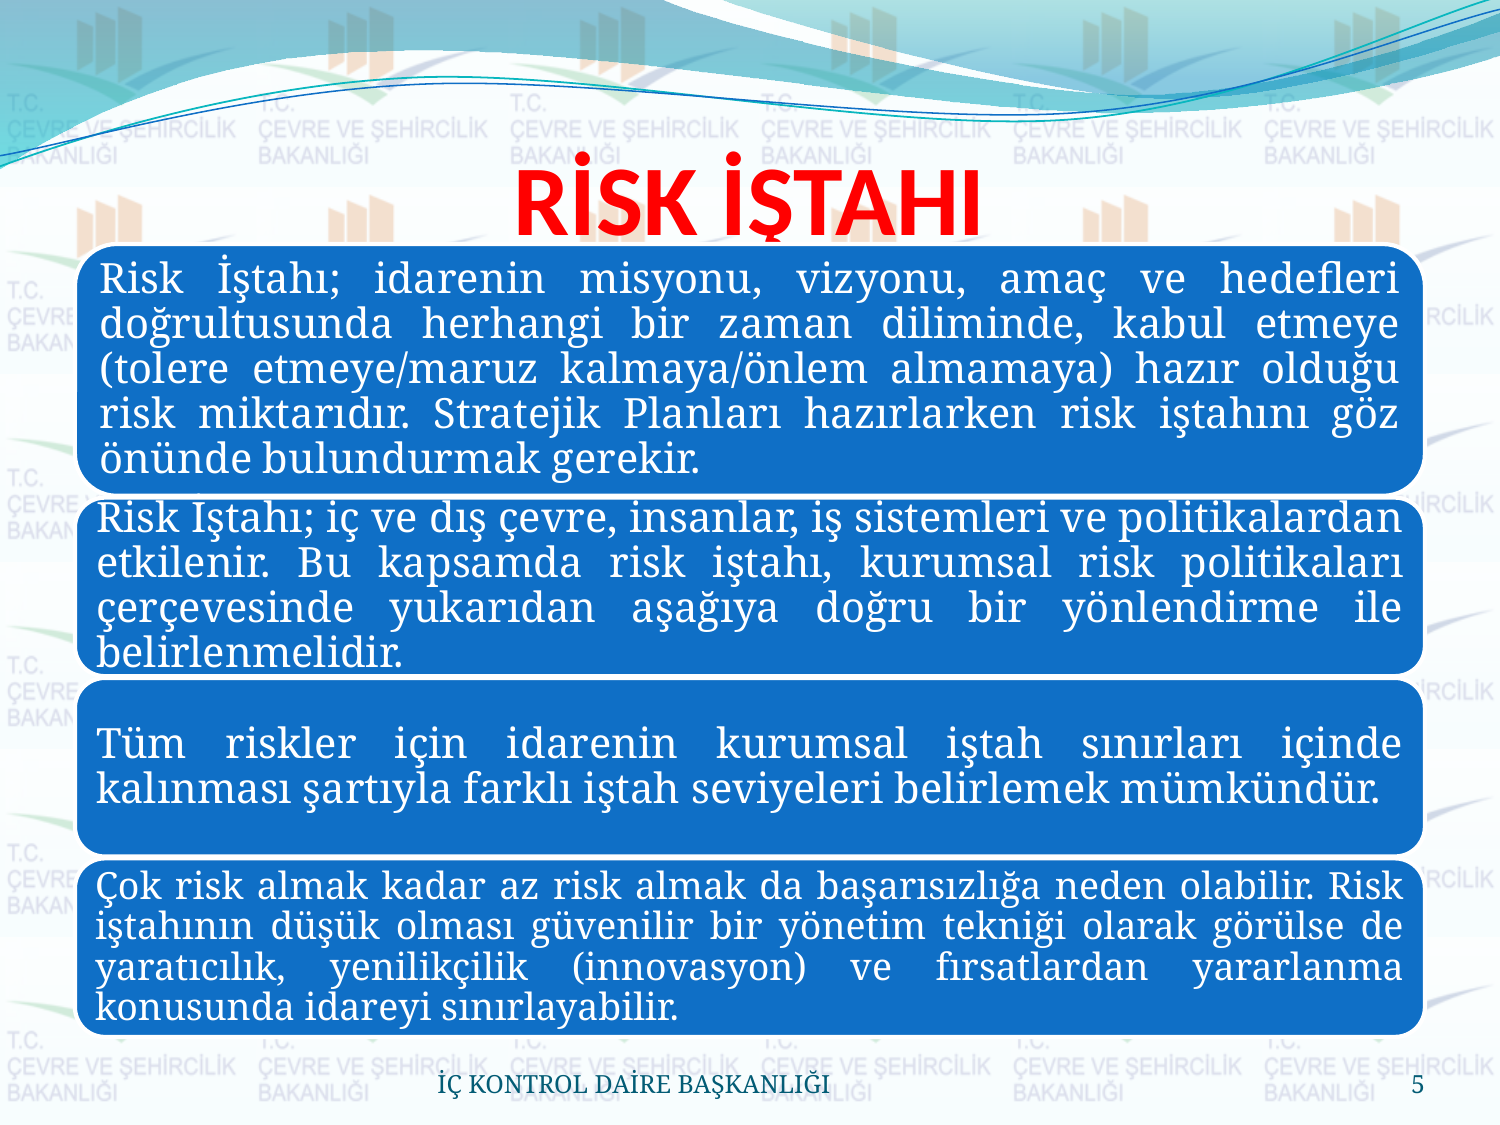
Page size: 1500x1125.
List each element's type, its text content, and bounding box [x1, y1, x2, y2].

slide_number 5 [1299, 1049, 1425, 1103]
footer İÇ KONTROL DAİRE BAŞKANLIĞI [437, 1050, 988, 1103]
footer İÇ KONTROL DAİRE BAŞKANLIĞI [1299, 1045, 1425, 1050]
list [74, 243, 1426, 1038]
title RİSK İŞTAHI [75, 78, 1425, 243]
